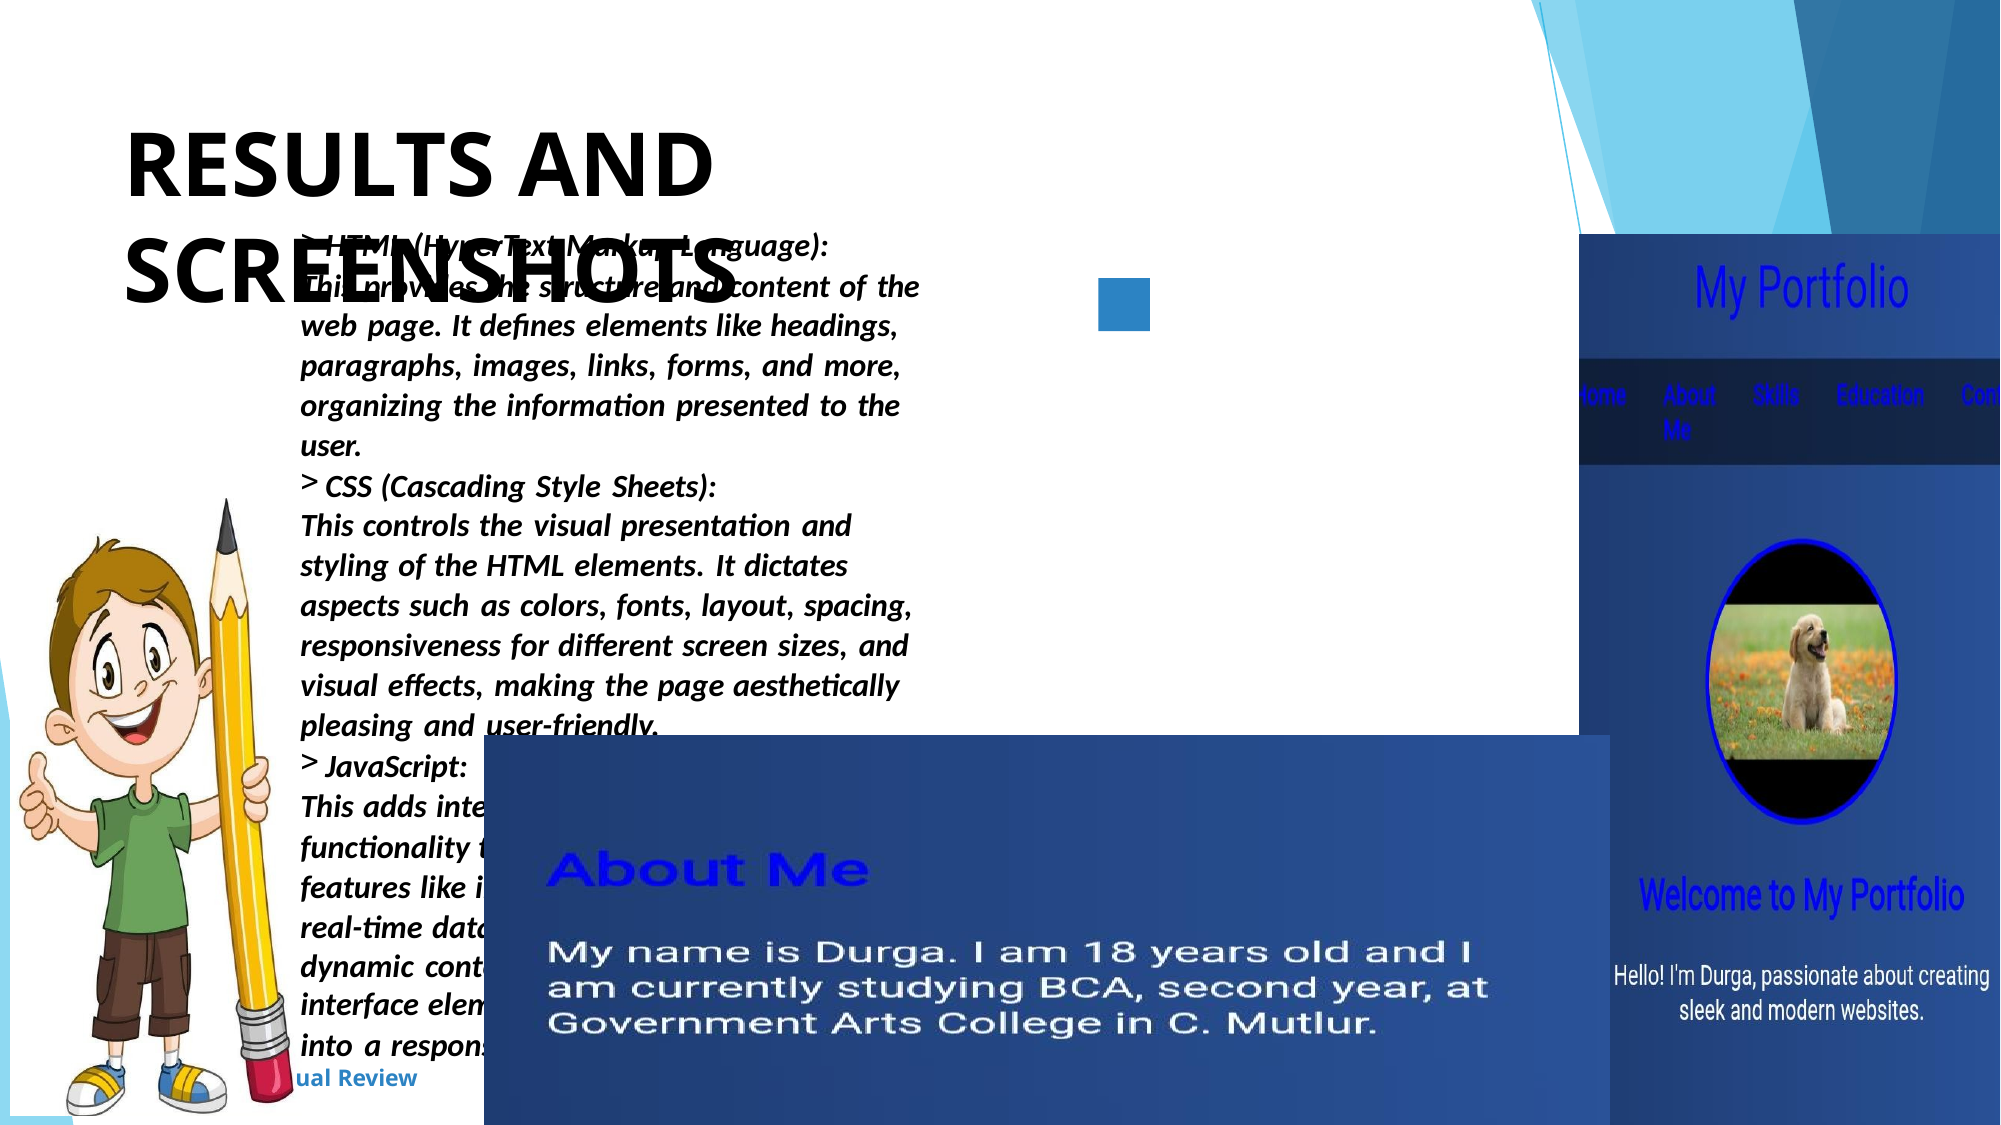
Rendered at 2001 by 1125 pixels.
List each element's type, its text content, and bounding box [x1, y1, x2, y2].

picture [484, 234, 2000, 1125]
title RESULTS AND SCREENSHOTS [121, 105, 1297, 321]
picture [10, 498, 302, 1116]
text_box [1098, 321, 1150, 332]
text_box HTML (HyperText Markup Language): This provides the structure and content of the web page. It defines elements like headings, paragraphs, images, links, forms, and more, organizing the information presented to the user. CSS (Cascading Style Sheets): This controls the visual presentation and styling of the HTML elements. It dictates aspects such as colors, fonts, layout, spacing, responsiveness for different screen sizes, and visual effects, making the page aesthetically pleasing and user-friendly. JavaScript: This adds interactivity and dynamic functionality to the web page. It enables features like interactive forms, animations, real-time data updates, user input handling, dynamic content loading, and complex user interface elements, transforming a static page into a responsive and engaging application. ual Review [293, 321, 940, 1091]
